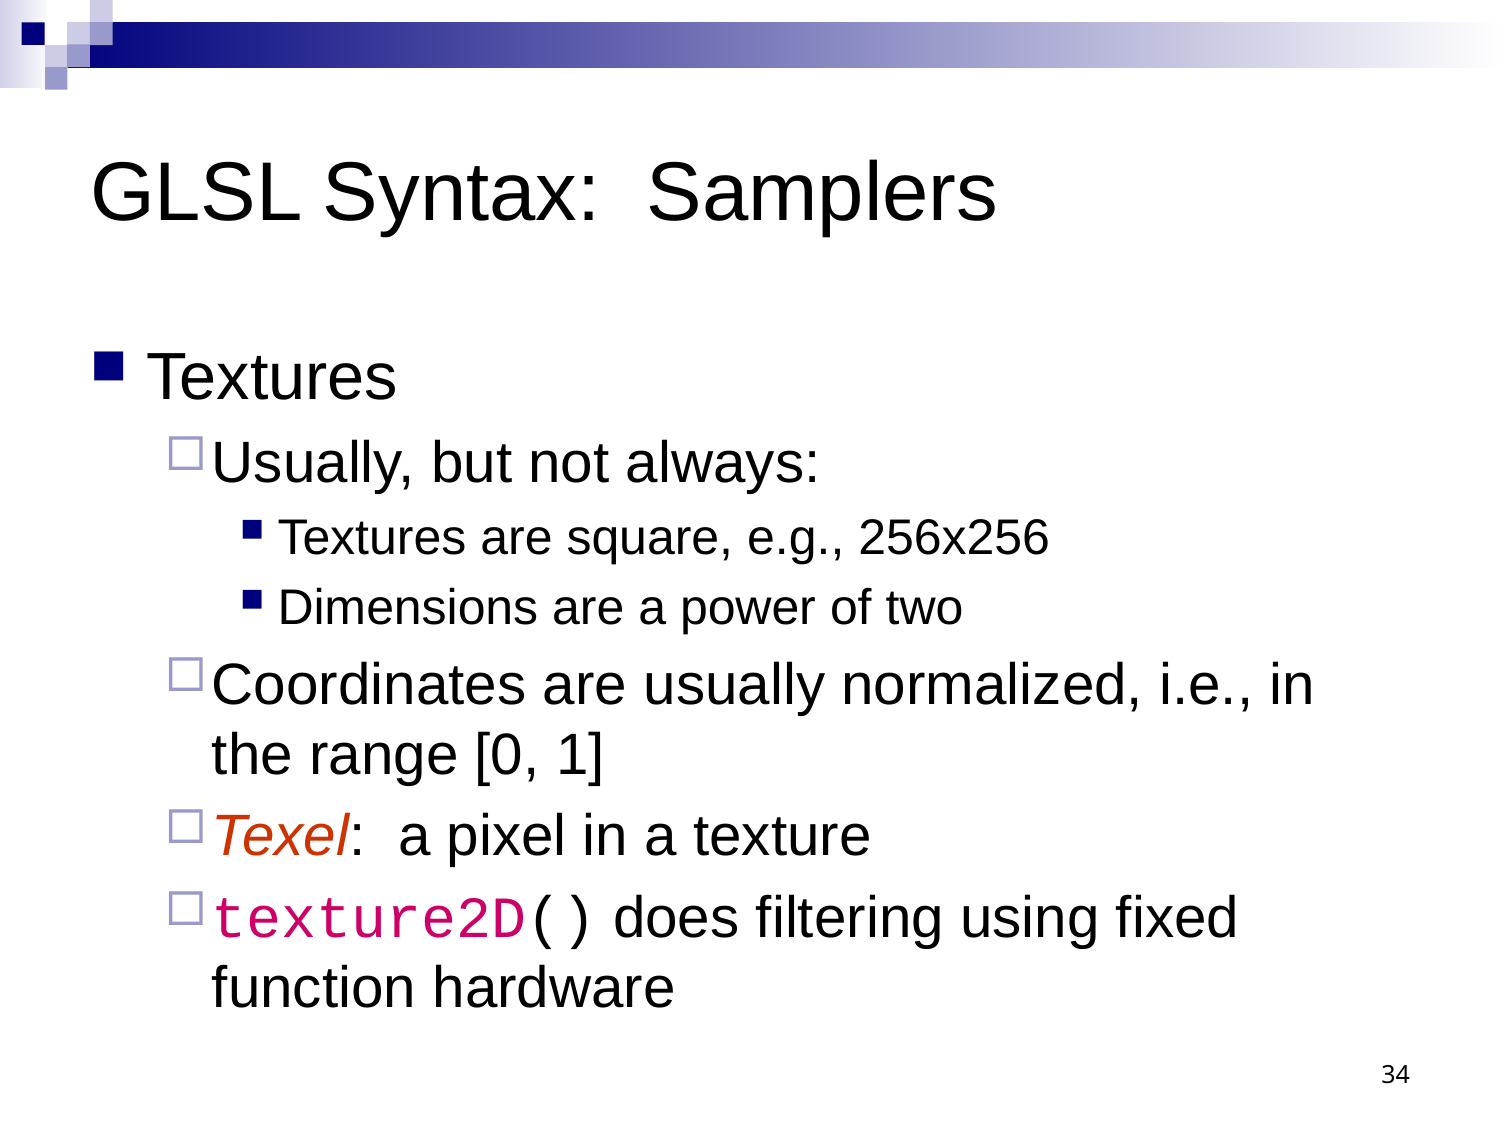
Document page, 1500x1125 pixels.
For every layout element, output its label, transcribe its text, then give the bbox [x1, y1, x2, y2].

title GLSL Syntax: Samplers [75, 75, 1425, 300]
slide_number 34 [1074, 1025, 1425, 1100]
list Textures Usually, but not always: Textures are square, e.g., 256x256 Dimensions are a power of two Coordinates are usually normalized, i.e., in the range [0, 1] Texel: a pixel in a texture texture2D() does filtering using fixed function hardware [75, 324, 1425, 1088]
